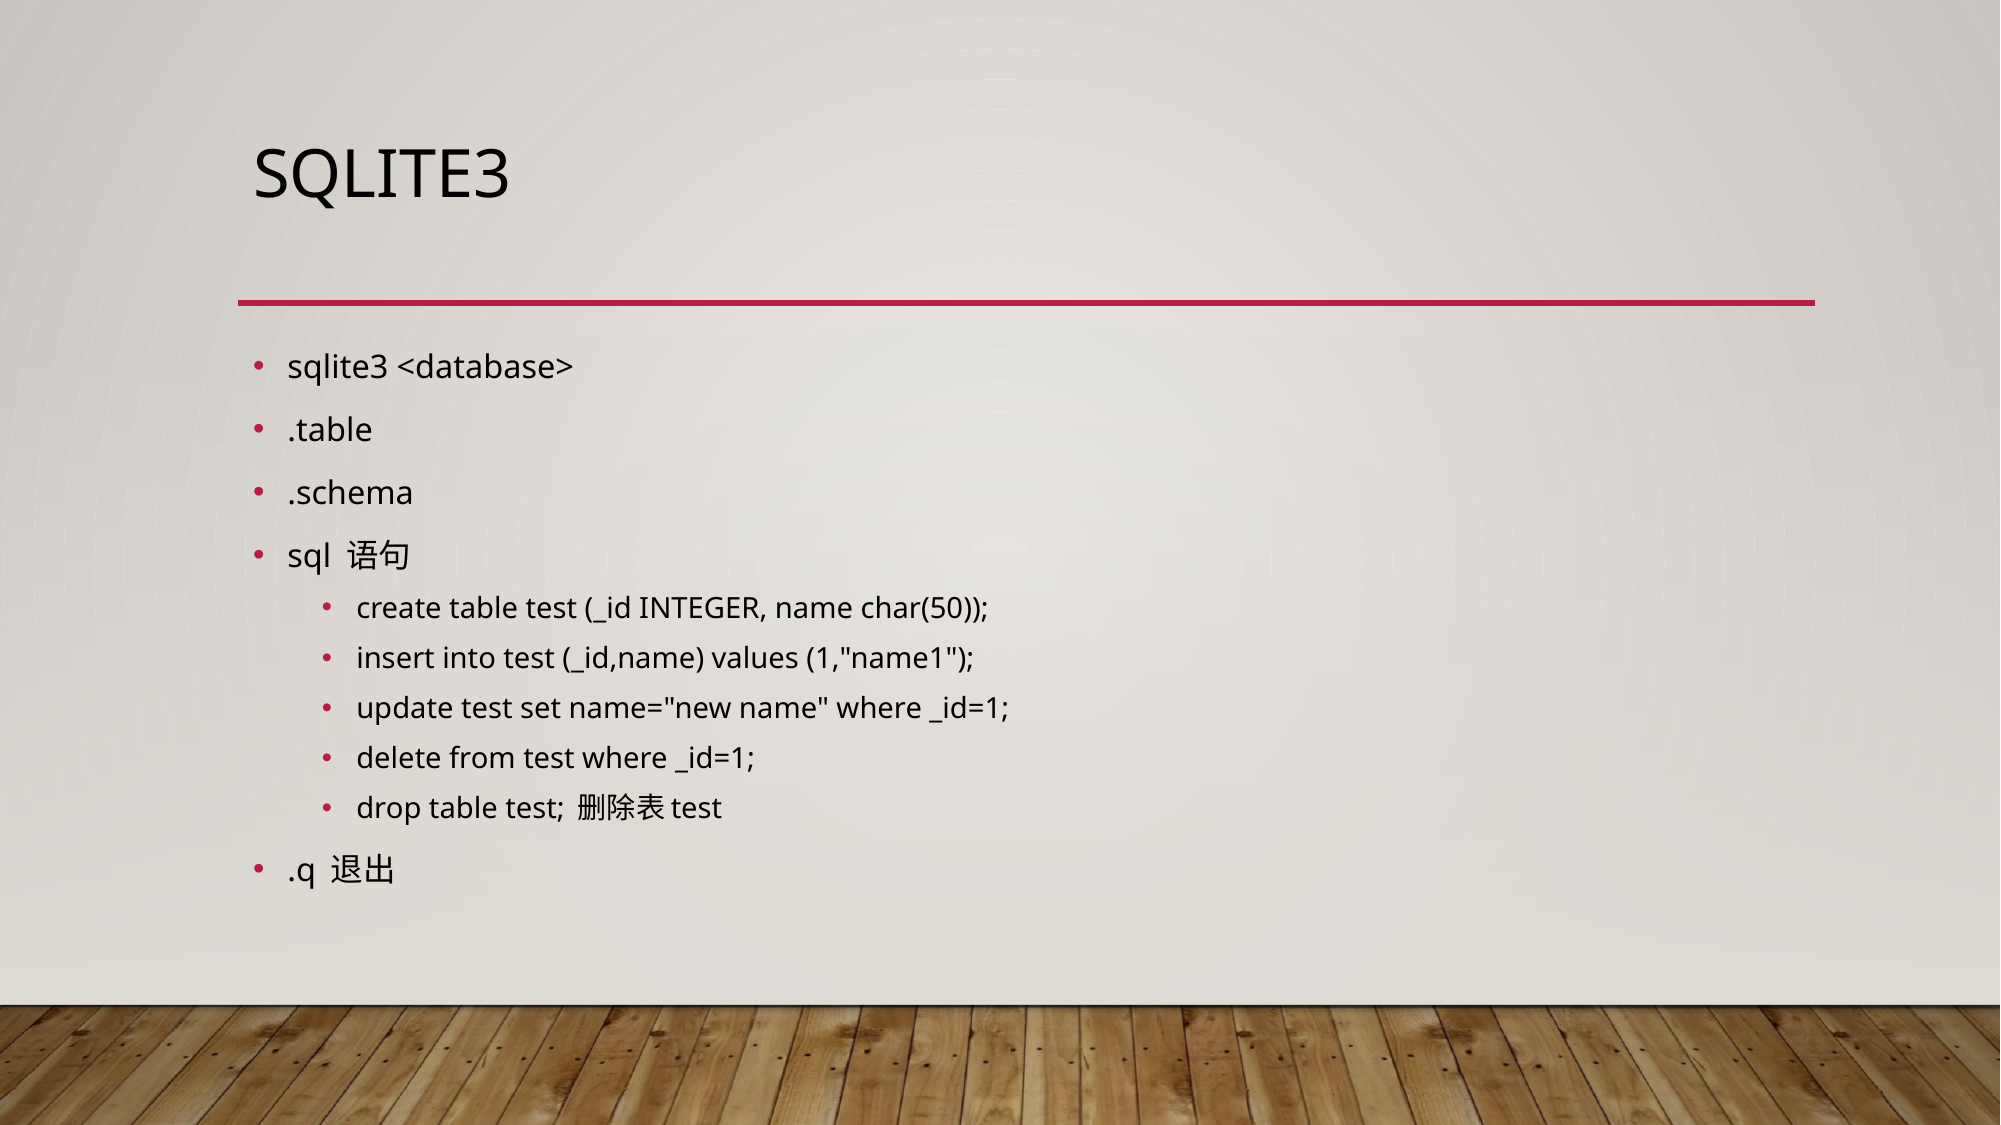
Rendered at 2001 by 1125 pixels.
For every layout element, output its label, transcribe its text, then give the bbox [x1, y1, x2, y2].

title sqlite3 [238, 131, 1814, 305]
picture [0, 1005, 2000, 1125]
list sqlite3 <database> .table .schema sql 语句 create table test (_id INTEGER, name char(50)); insert into test (_id,name) values (1,"name1"); update test set name="new name" where _id=1; delete from test where _id=1; drop table test; 删除表test .q 退出 [238, 330, 1814, 897]
